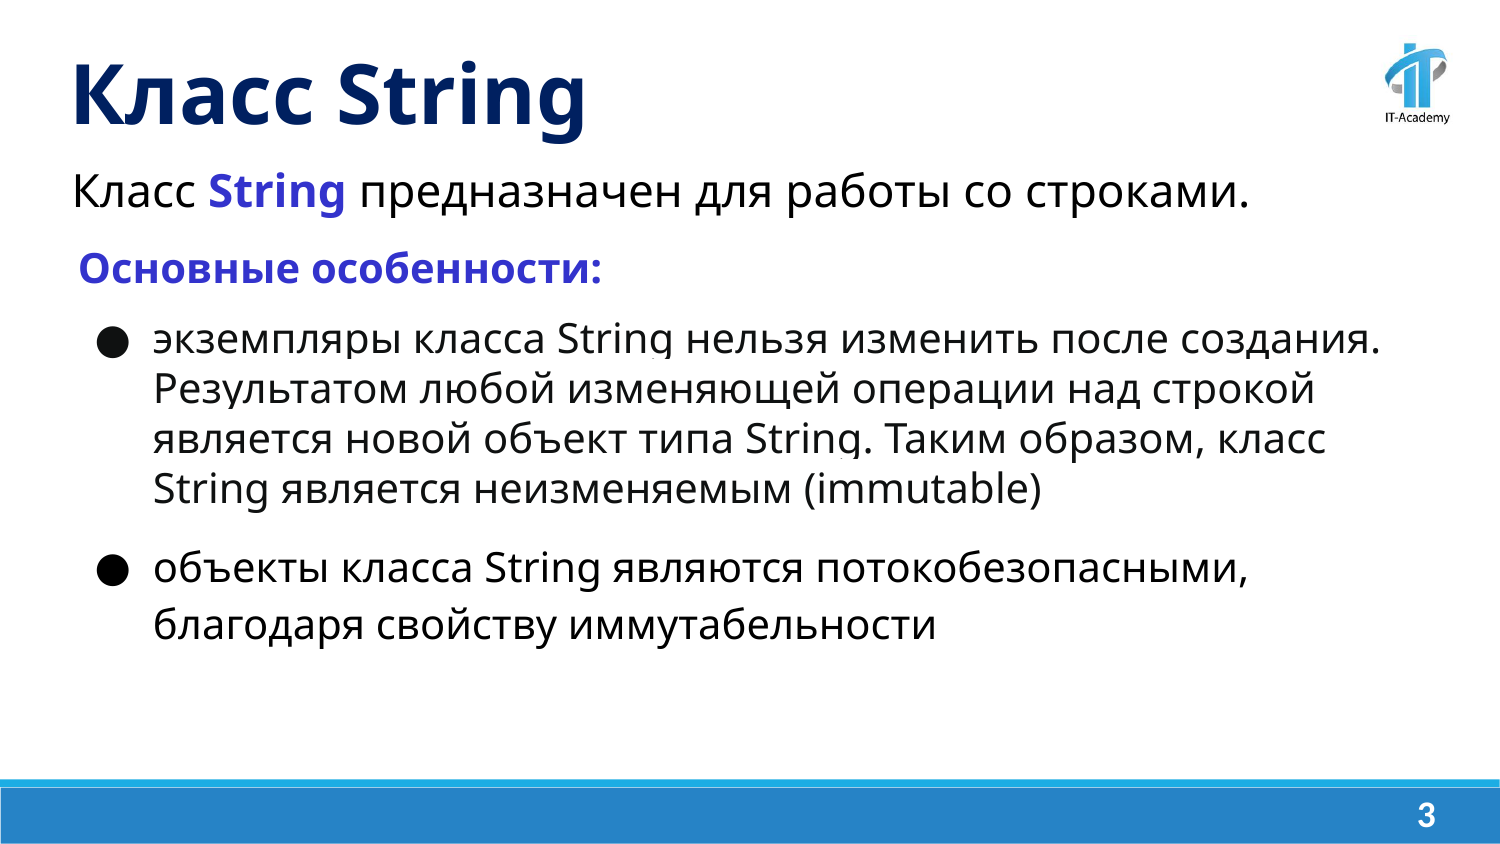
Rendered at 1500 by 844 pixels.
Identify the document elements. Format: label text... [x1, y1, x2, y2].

text_box Основные особенности: экземпляры класса String нельзя изменить после создания. Результатом любой изменяющей операции над строкой является новой объект типа String. Таким образом, класс String является неизменяемым (immutable) объекты класса String являются потокобезопасными, благодаря свойству иммутабельности [62, 227, 1459, 664]
picture [1405, 35, 1461, 126]
text_box ‹#› [1390, 782, 1463, 827]
text_box Класс String предназначен для работы со строками. [56, 145, 1465, 227]
text_box Класс String [54, 16, 1405, 166]
